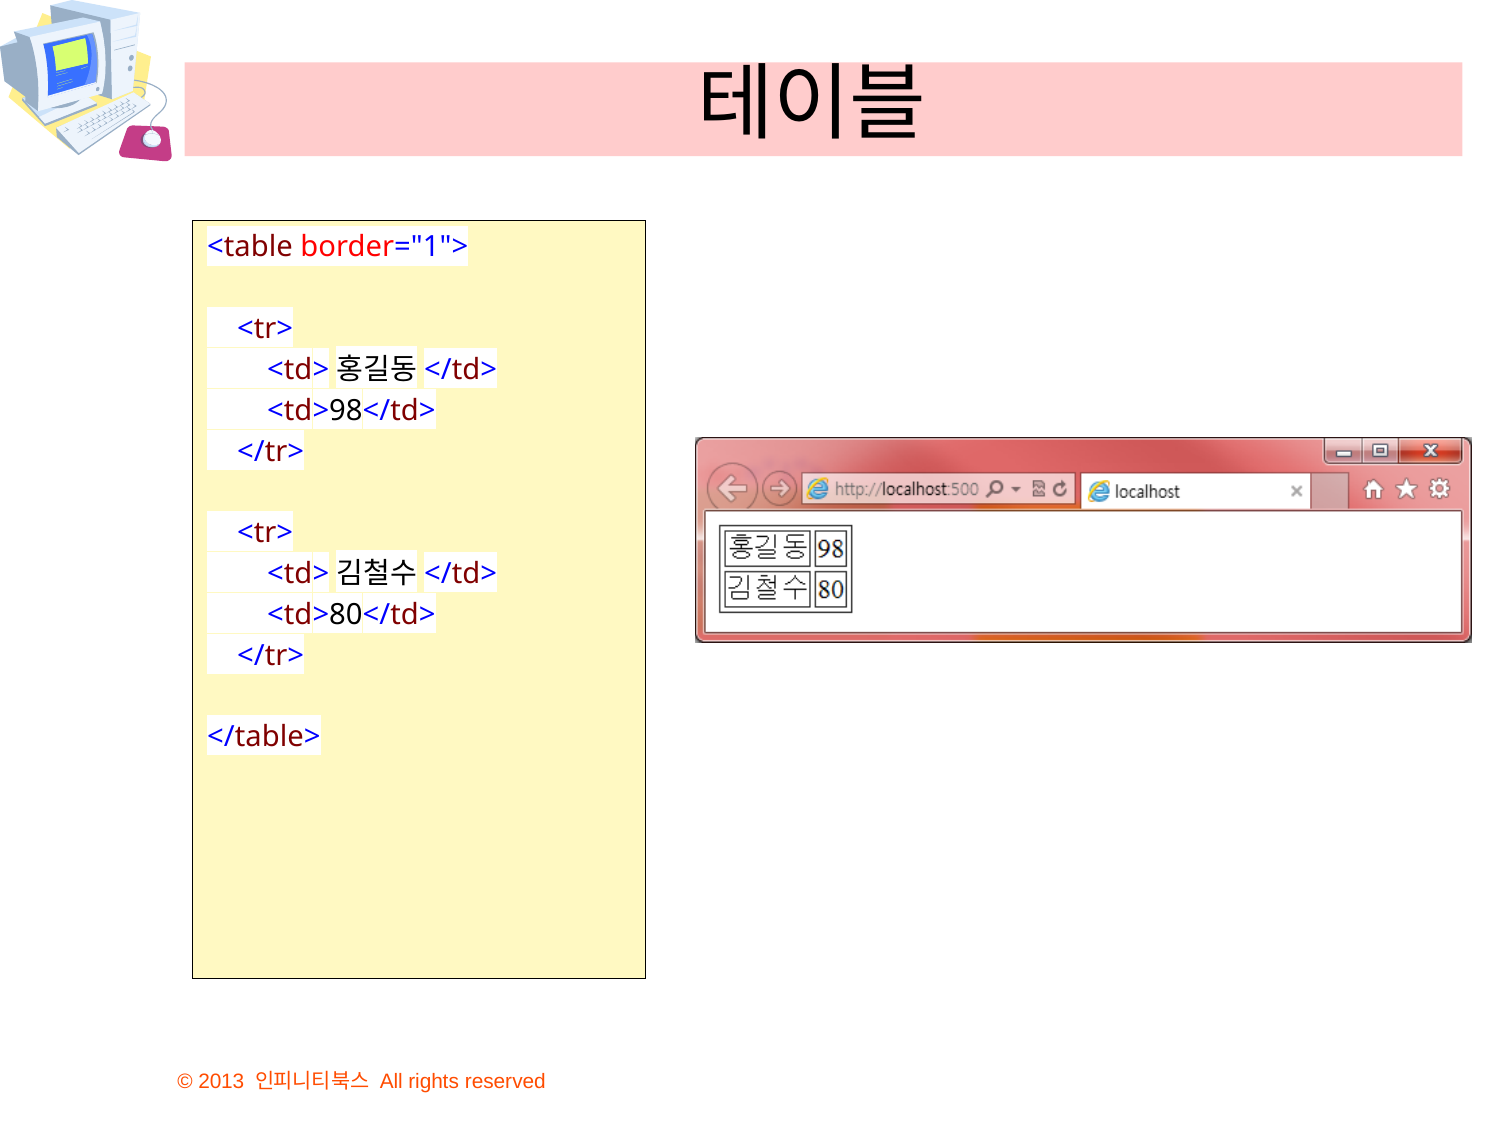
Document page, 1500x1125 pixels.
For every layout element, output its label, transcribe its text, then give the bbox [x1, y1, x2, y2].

title 테이블 [184, 62, 1463, 157]
text_box <table border="1"> <tr> <td>홍길동</td> <td>98</td> </tr> <tr> <td>김철수</td> <td>80</td> </tr> </table> [192, 220, 646, 979]
picture [694, 437, 1473, 643]
